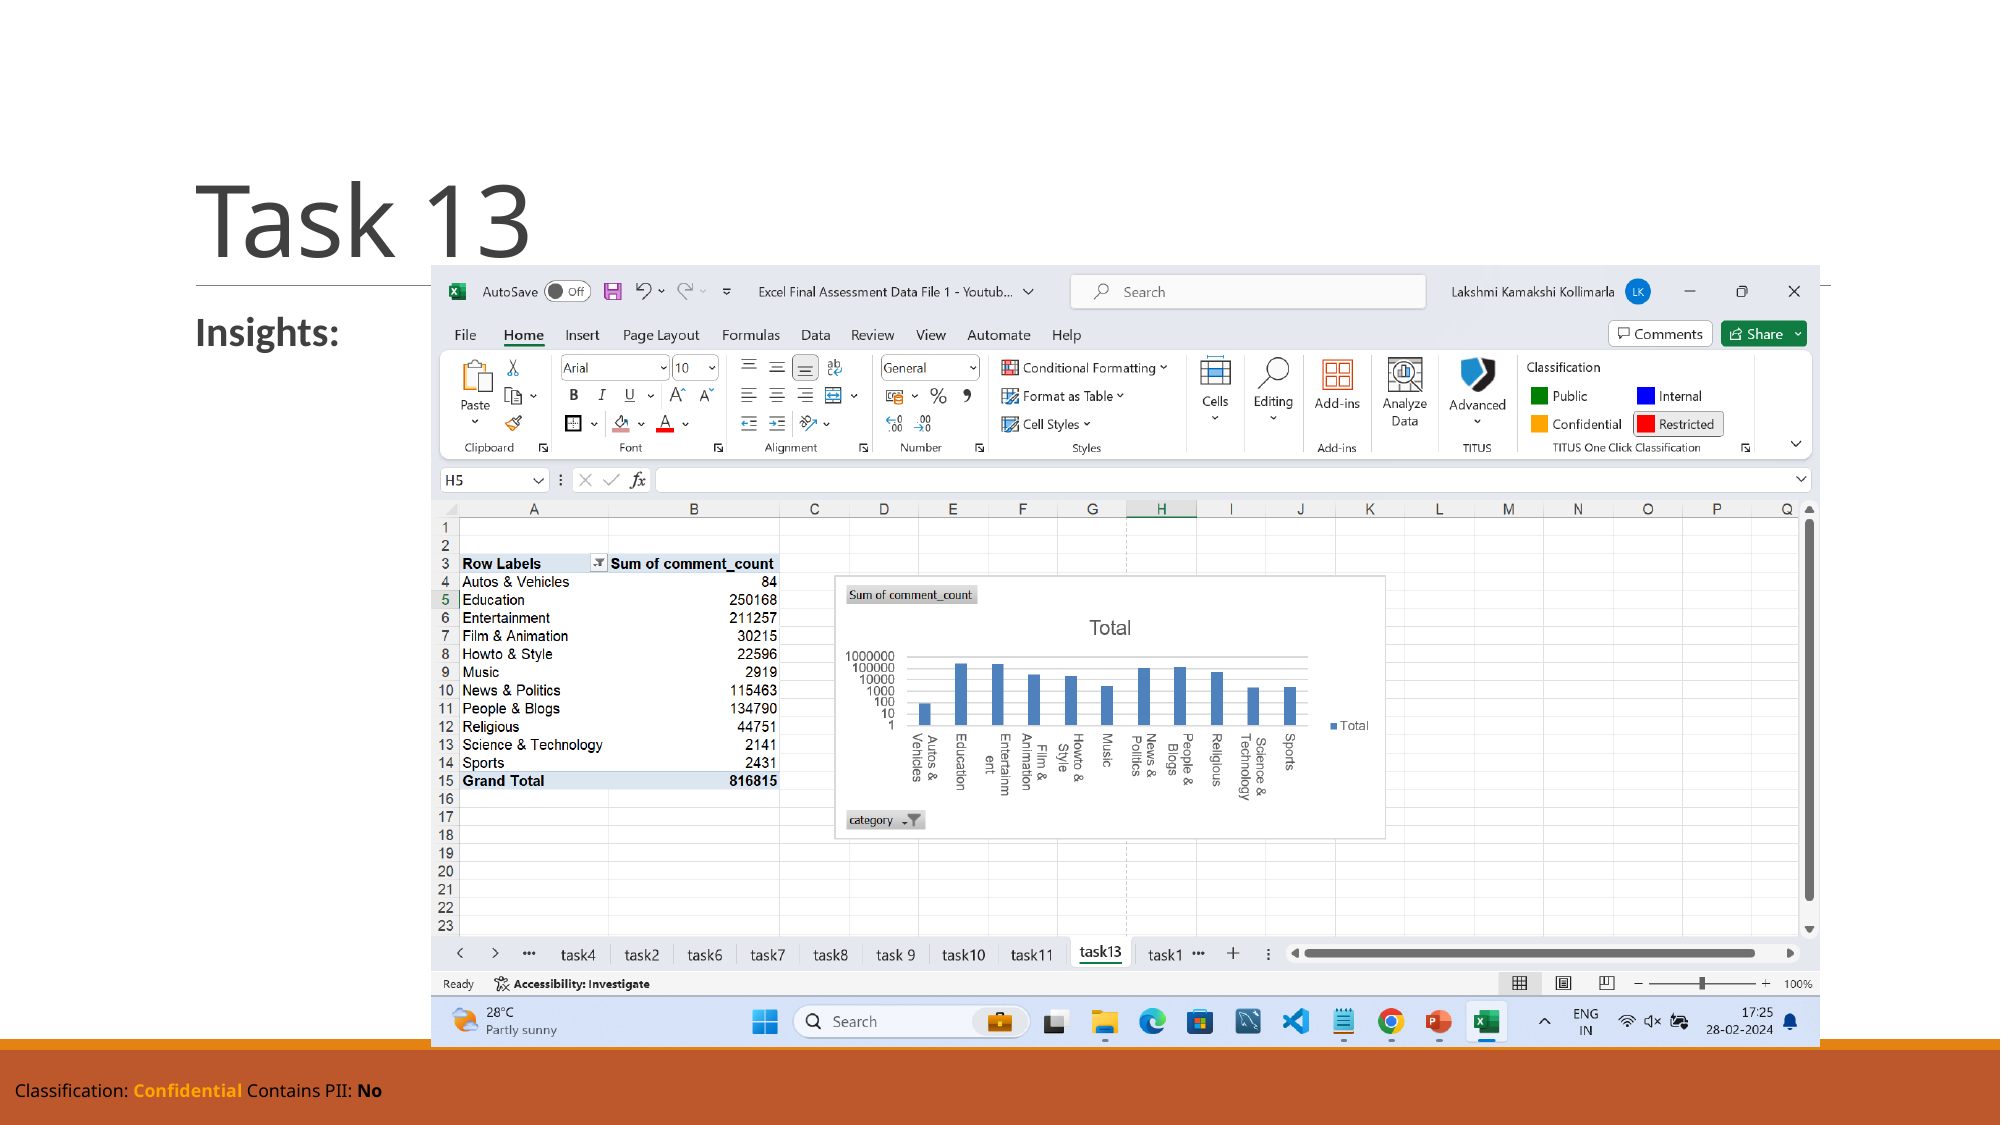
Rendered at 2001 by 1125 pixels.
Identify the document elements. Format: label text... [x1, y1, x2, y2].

title Task 13 [180, 47, 1830, 285]
picture [431, 265, 1821, 1048]
list Insights: [180, 302, 428, 963]
